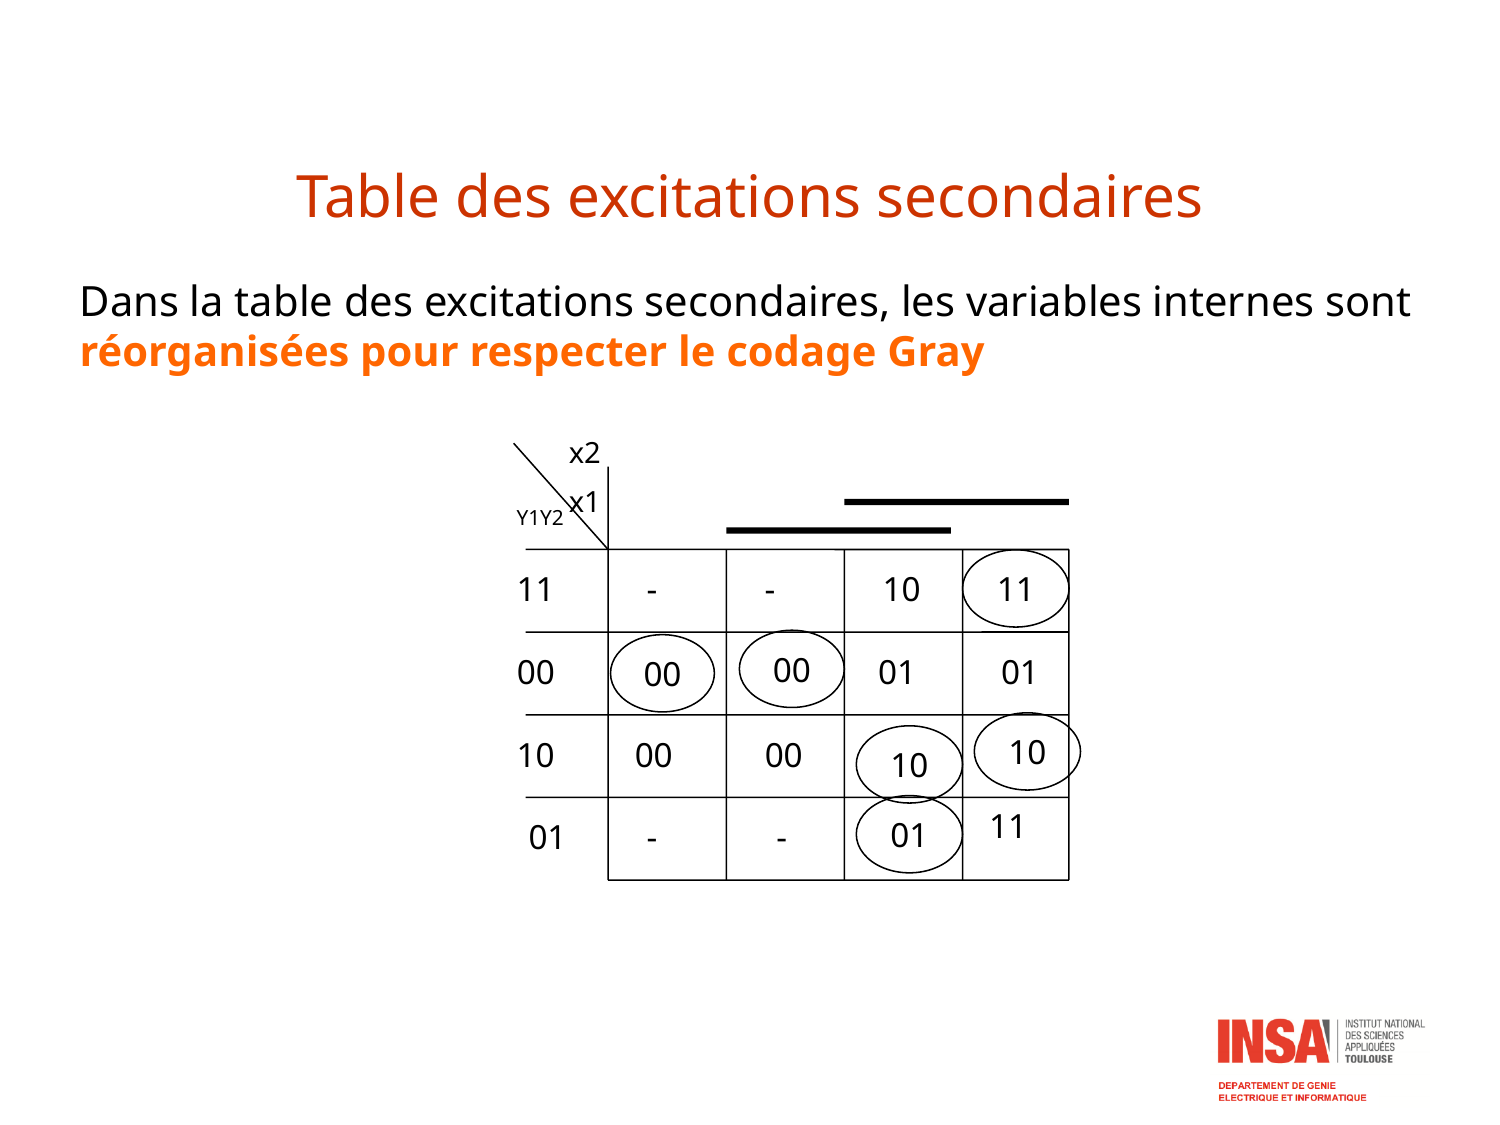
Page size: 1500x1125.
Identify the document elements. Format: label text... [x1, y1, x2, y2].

text_box - [749, 561, 798, 616]
text_box 01 [513, 809, 597, 864]
text_box 10 [974, 712, 1081, 791]
text_box 00 [610, 634, 715, 712]
text_box - [761, 809, 798, 864]
text_box 00 [739, 630, 845, 708]
text_box 00 [750, 726, 845, 782]
text_box - [631, 561, 680, 616]
text_box 00 [620, 726, 715, 782]
text_box - [631, 809, 680, 864]
text_box 10 [501, 726, 585, 782]
text_box 11 [501, 561, 585, 616]
text_box 10 [867, 561, 977, 616]
text_box 01 [986, 643, 1069, 699]
text_box 10 [856, 725, 963, 799]
text_box 11 [962, 549, 1070, 628]
text_box 00 [502, 643, 609, 699]
text_box x2 x1 [553, 426, 625, 526]
text_box 01 [856, 795, 963, 873]
text_box 01 [863, 643, 970, 699]
text_box Y1Y2 [501, 497, 590, 538]
text_box Dans la table des excitations secondaires, les variables internes sont réorganisées pour respecter le codage Gray [64, 267, 1453, 382]
title Table des excitations secondaires [112, 99, 1388, 267]
text_box 11 [974, 797, 1058, 853]
picture [1210, 1005, 1430, 1112]
